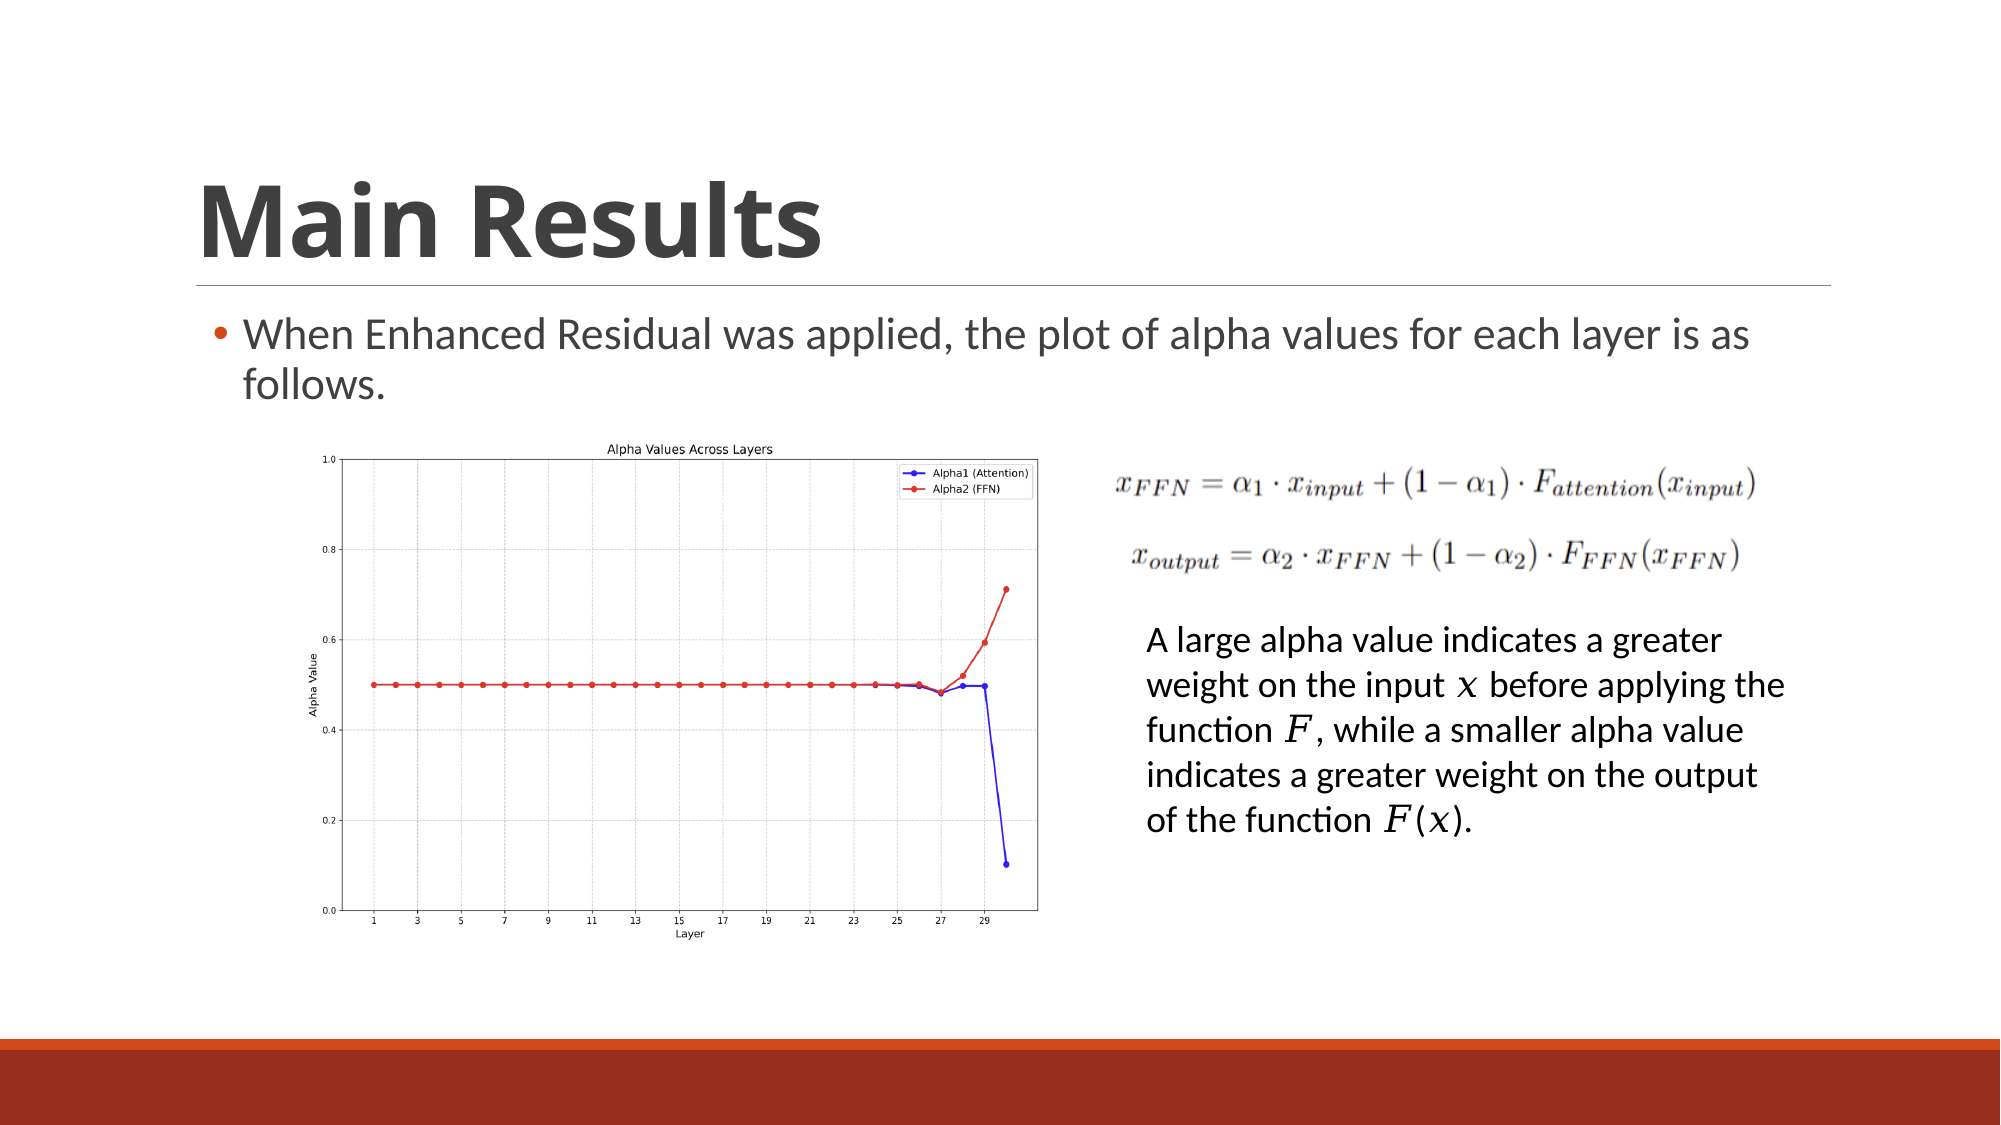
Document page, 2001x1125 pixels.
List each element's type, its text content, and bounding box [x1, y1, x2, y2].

title Main Results [180, 47, 1830, 285]
list When Enhanced Residual was applied, the plot of alpha values for each layer is as follows. [180, 302, 1830, 963]
text_box A large alpha value indicates a greater weight on the input 𝑥 before applying the function 𝐹, while a smaller alpha value indicates a greater weight on the output of the function 𝐹(𝑥). [1131, 607, 1808, 848]
picture [304, 439, 1039, 943]
picture [1092, 452, 1776, 591]
